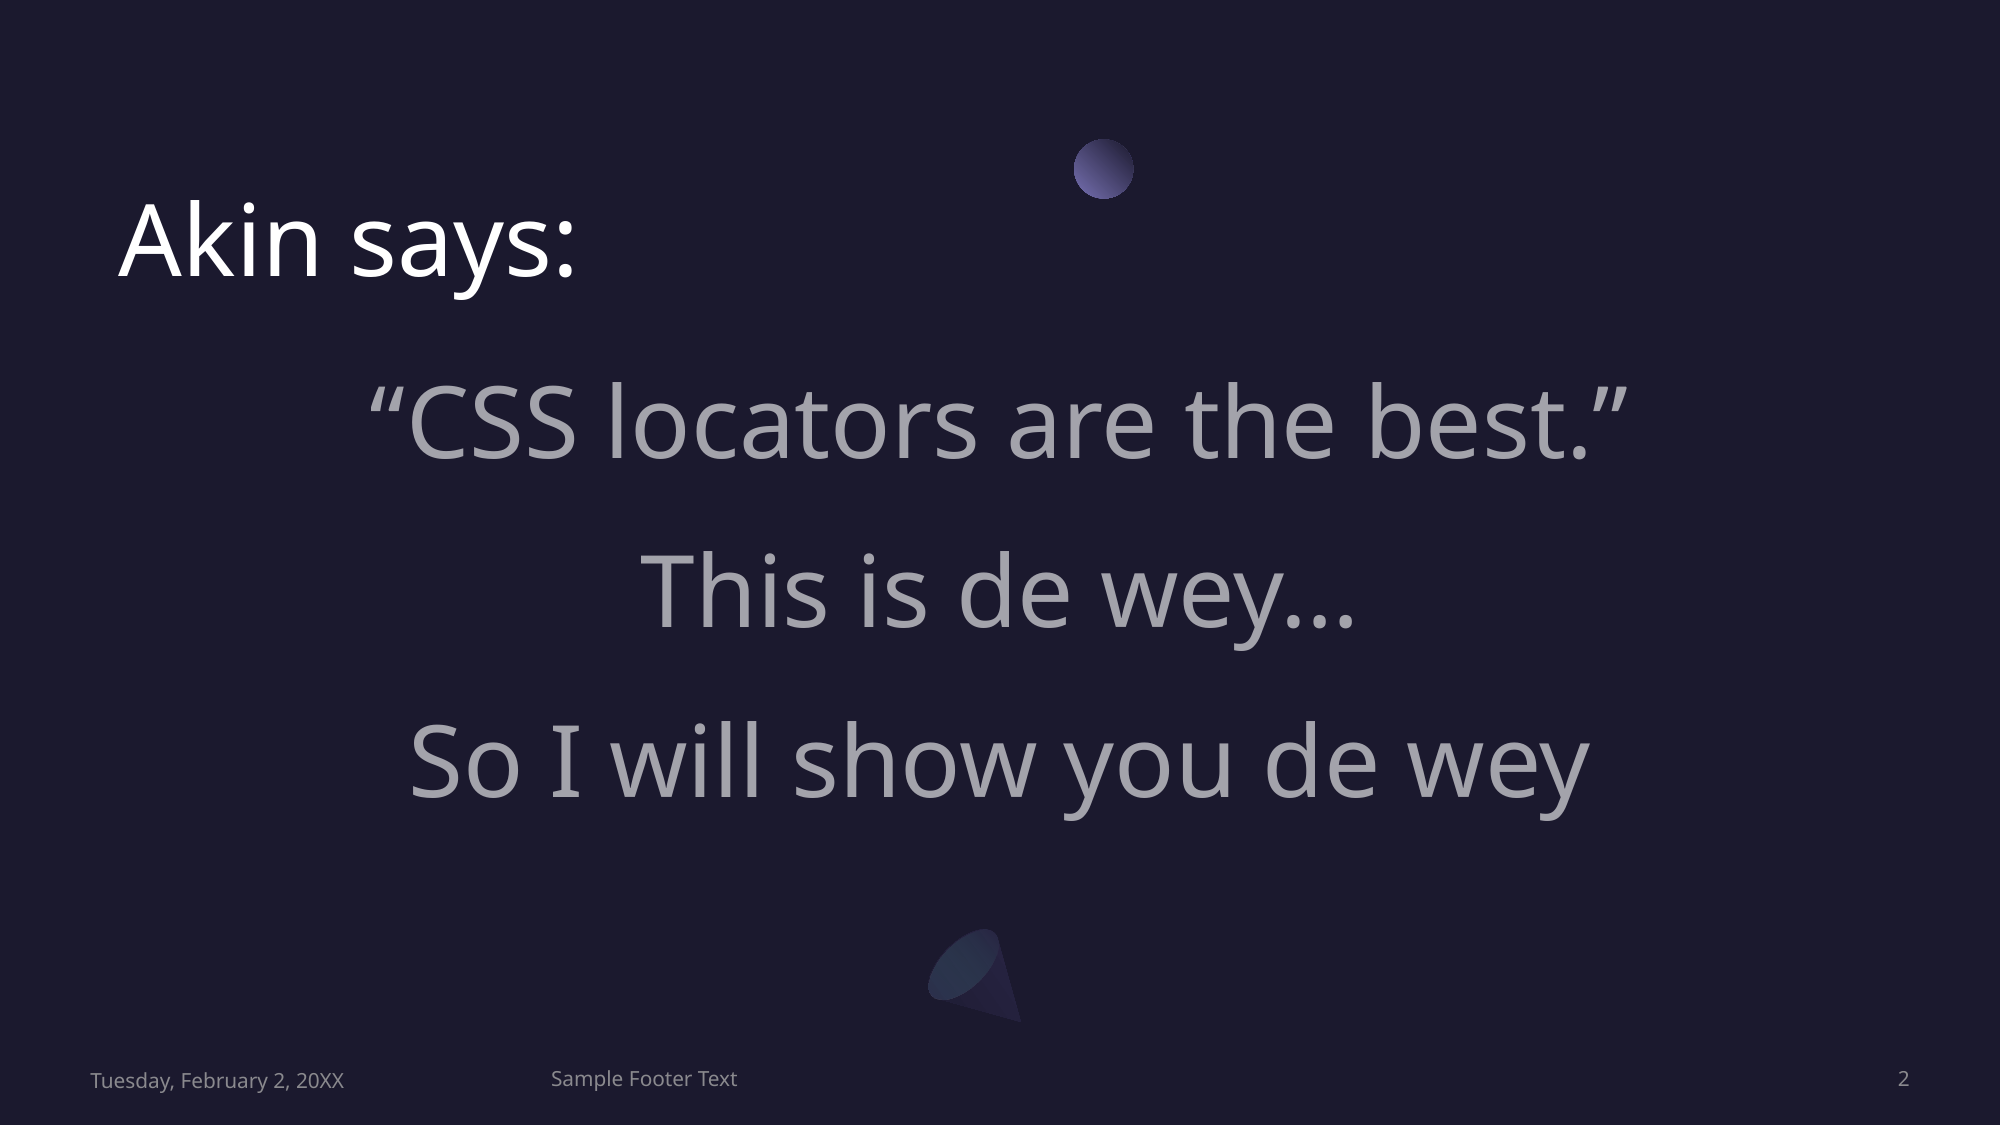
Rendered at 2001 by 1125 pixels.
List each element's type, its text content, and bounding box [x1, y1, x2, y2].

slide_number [90, 1067, 522, 1093]
footer Sample Footer Text [551, 1068, 1598, 1093]
list “CSS locators are the best.” This is de wey… So I will show you de wey [137, 346, 1863, 1068]
slide_number 2 [1632, 1067, 1910, 1093]
title Akin says: [118, 85, 1556, 299]
